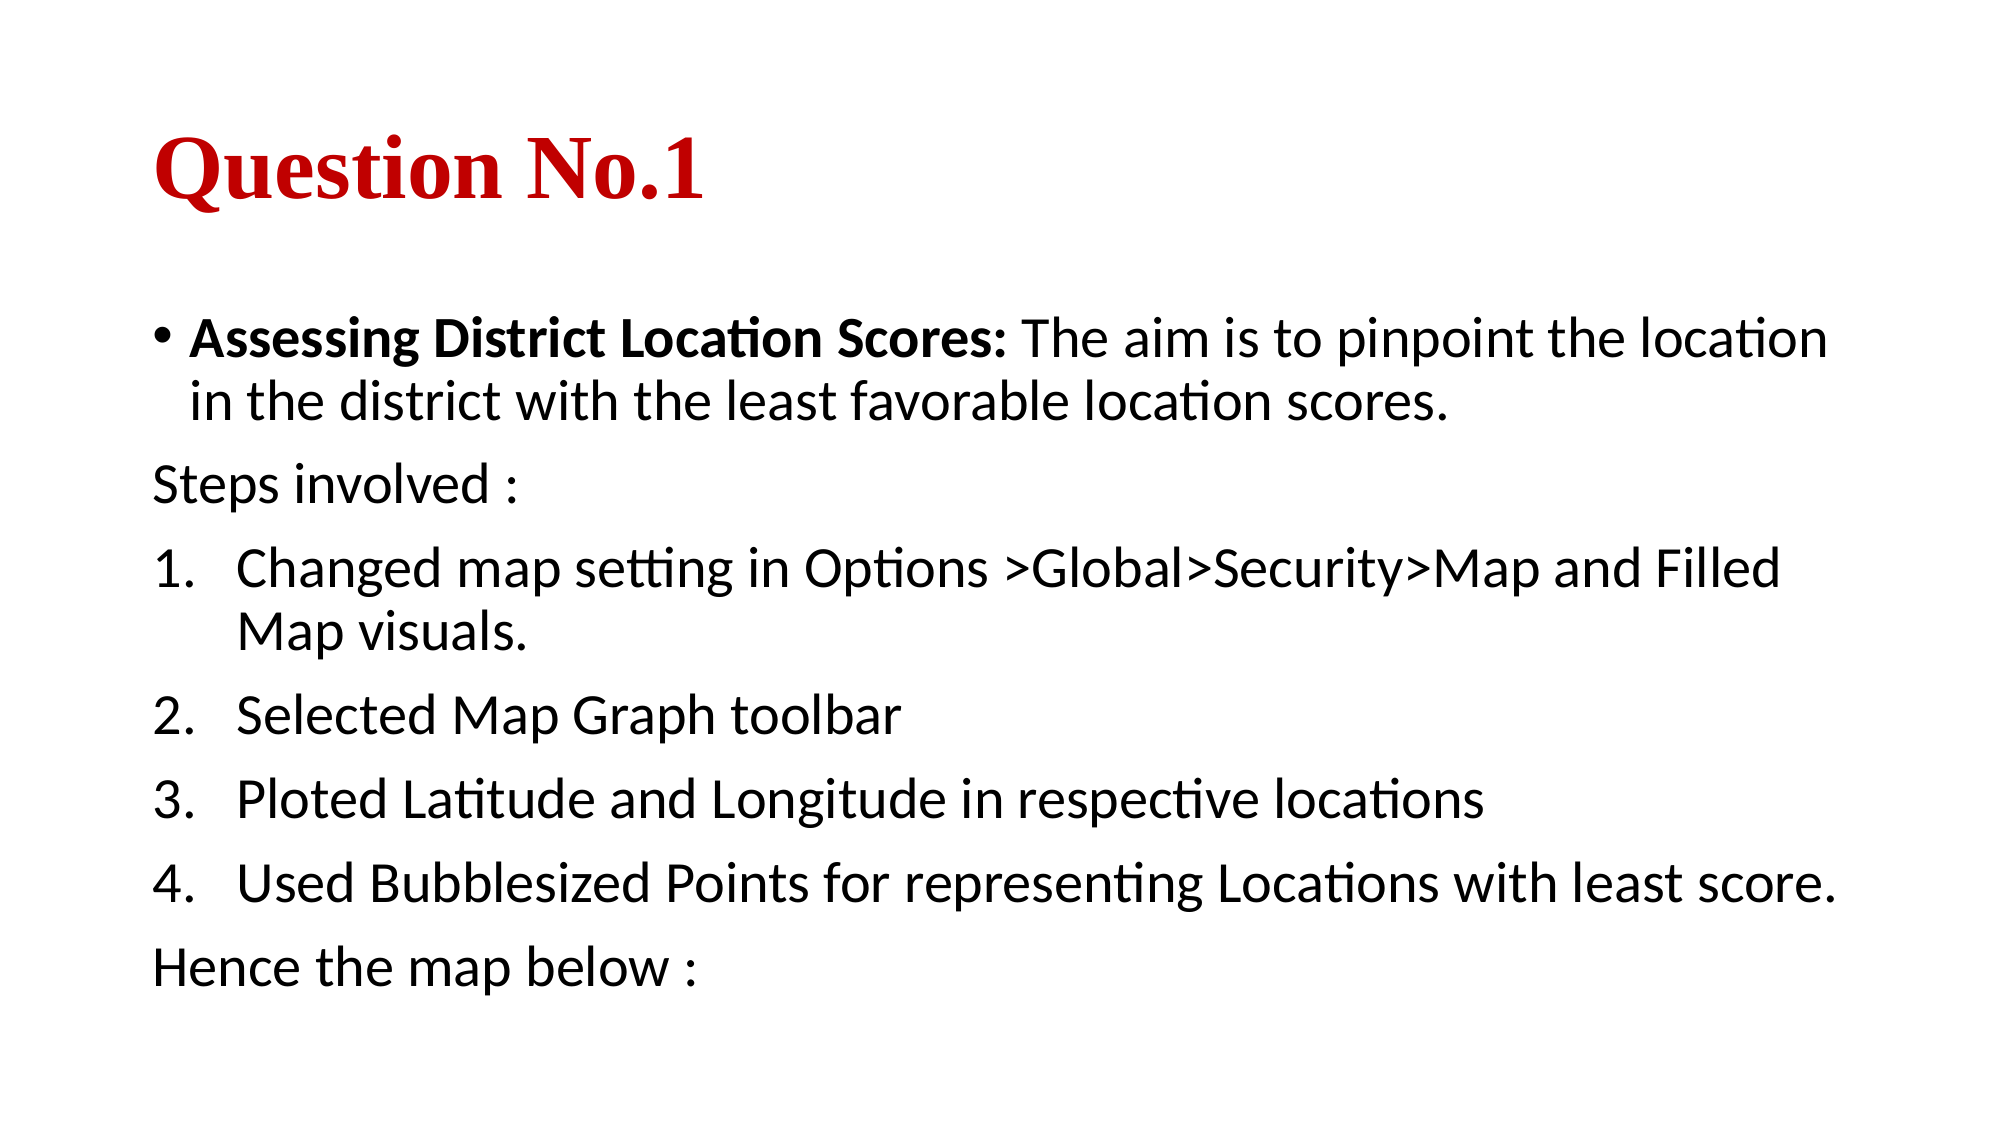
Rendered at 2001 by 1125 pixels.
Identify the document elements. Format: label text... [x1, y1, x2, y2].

title Question No.1 [137, 59, 1863, 278]
list Assessing District Location Scores: The aim is to pinpoint the location in the district with the least favorable location scores. Steps involved : Changed map setting in Options >Global>Security>Map and Filled Map visuals. Selected Map Graph toolbar Ploted Latitude and Longitude in respective locations Used Bubblesized Points for representing Locations with least score. Hence the map below : [137, 299, 1863, 1014]
